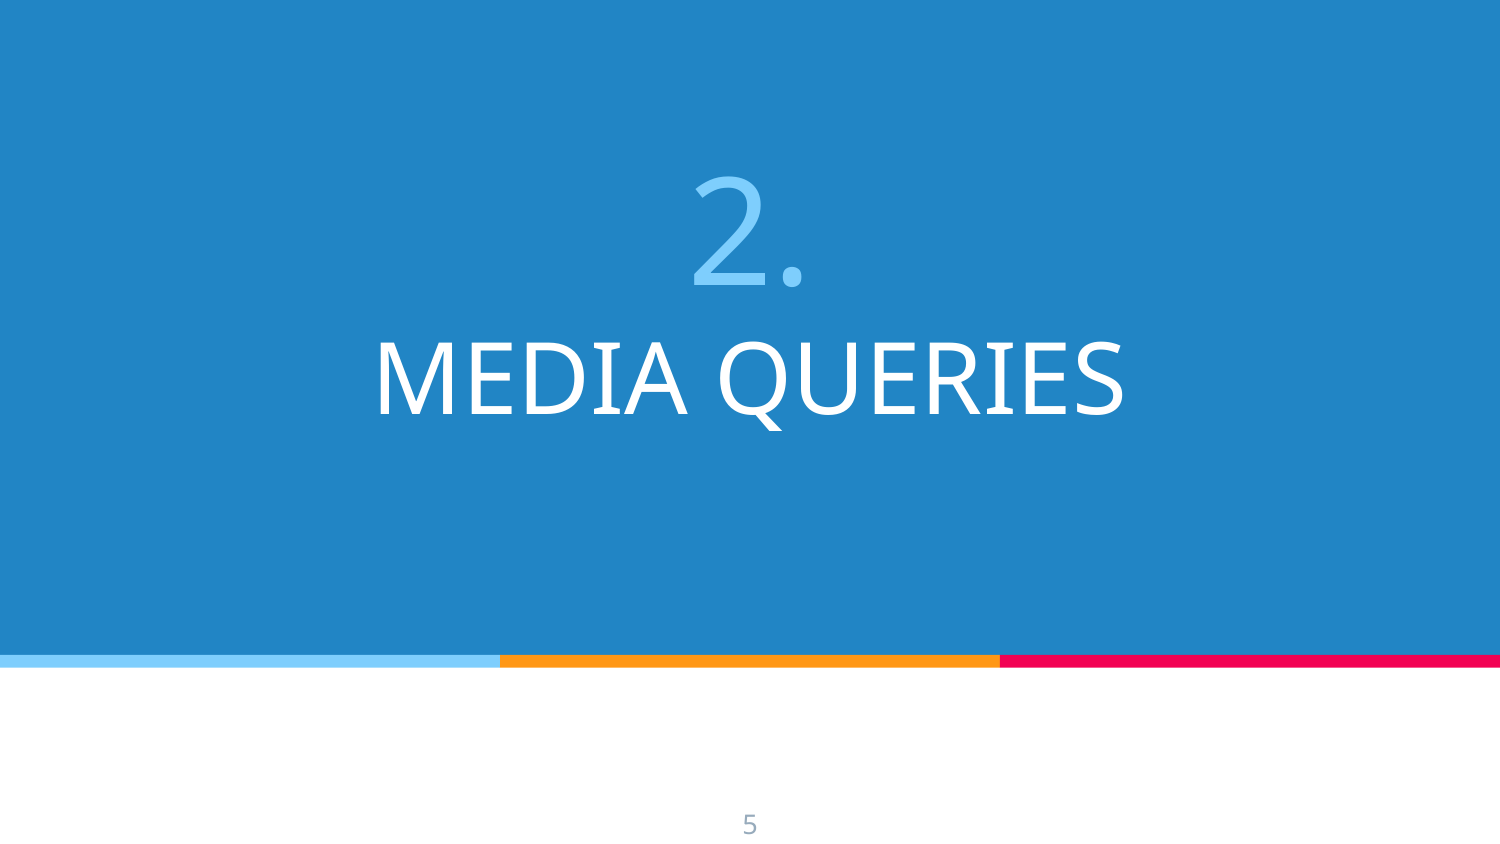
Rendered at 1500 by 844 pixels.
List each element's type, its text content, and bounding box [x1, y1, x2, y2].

title 2. MEDIA QUERIES [112, 259, 1388, 450]
slide_number 5 [0, 792, 1500, 844]
